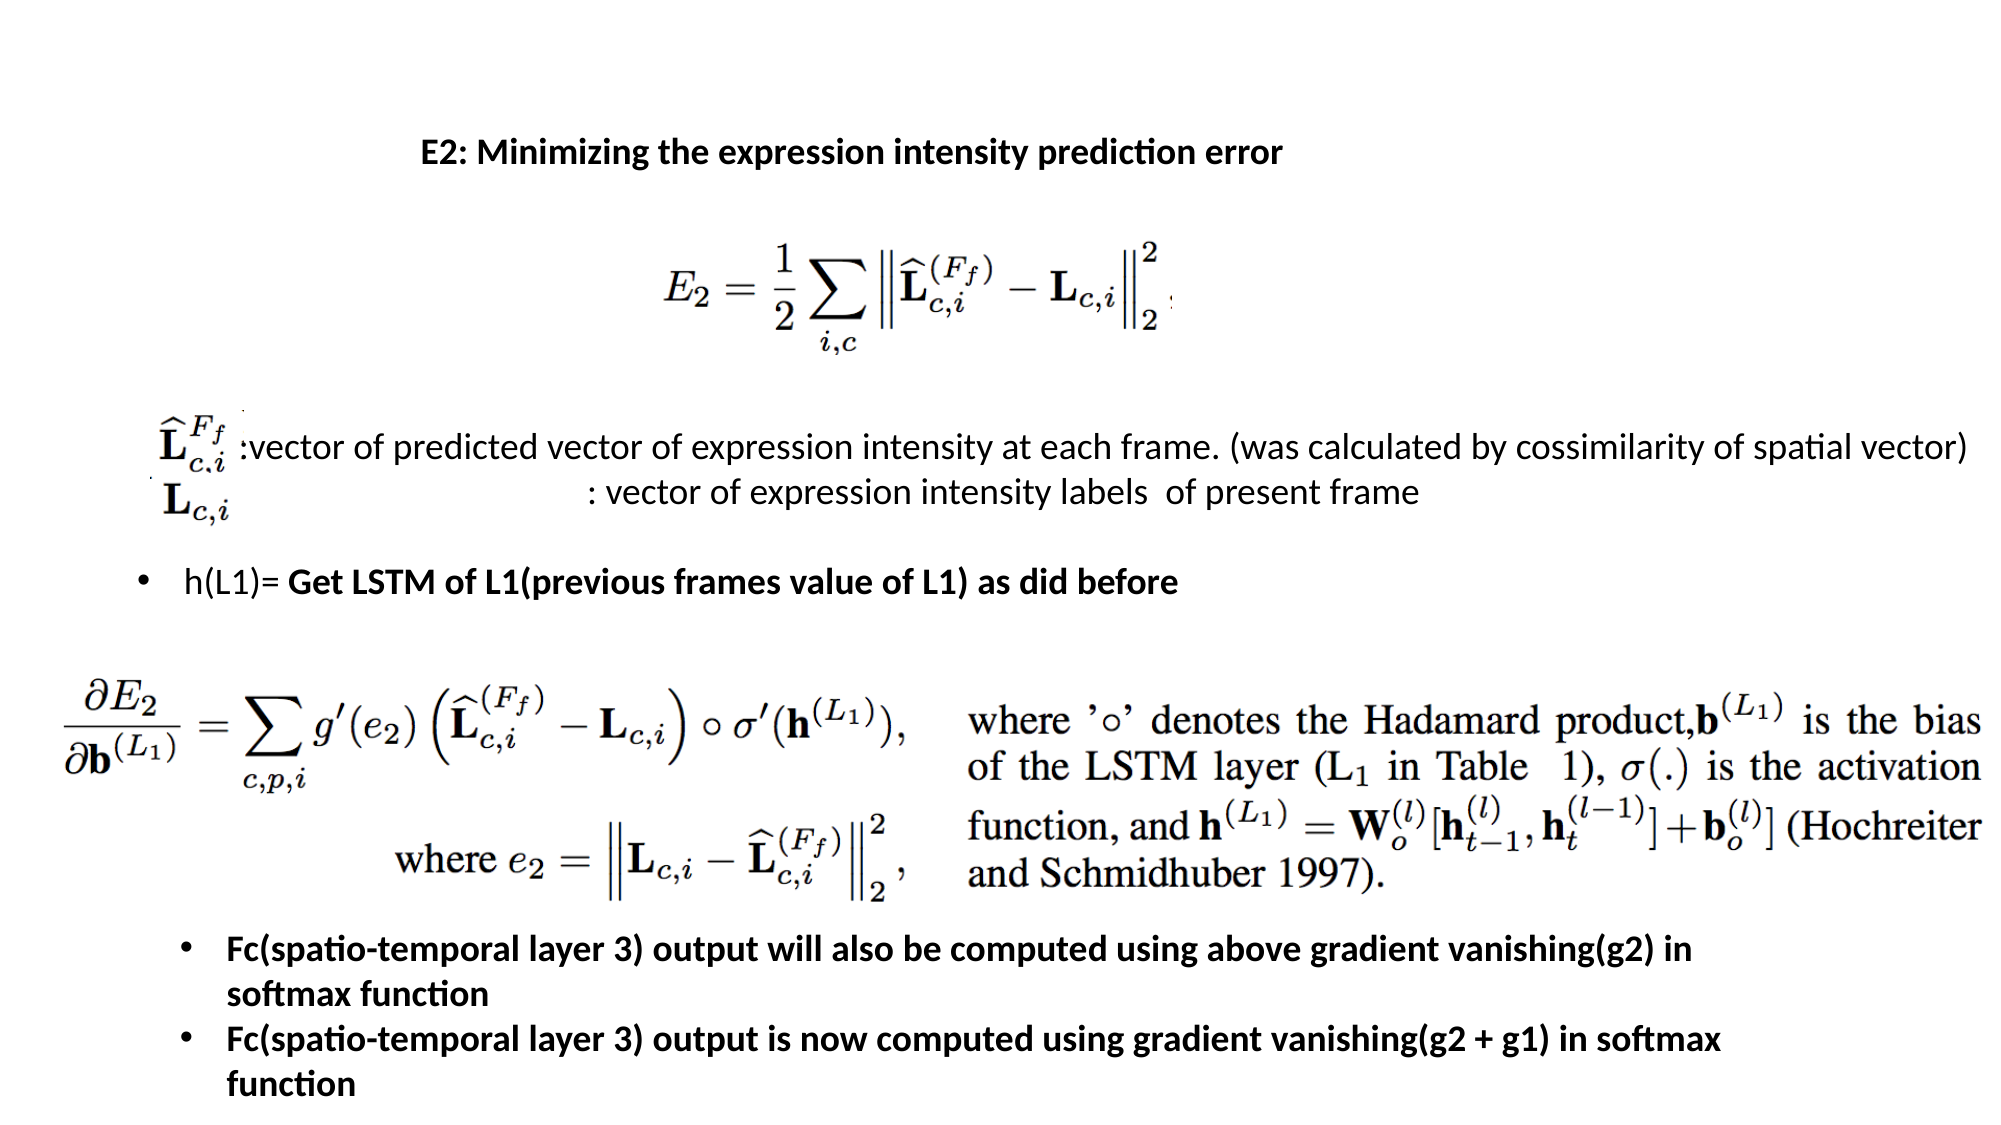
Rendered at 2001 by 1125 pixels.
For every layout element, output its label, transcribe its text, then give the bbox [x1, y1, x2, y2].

picture [16, 607, 2000, 933]
picture [149, 409, 244, 535]
text_box :vector of predicted vector of expression intensity at each frame. (was calculated by cossimilarity of spatial vector) : vector of expression intensity labels of present frame h(L1)= Get LSTM of L1(previous frames value of L1) as did before [122, 414, 1994, 655]
text_box Fc(spatio-temporal layer 3) output will also be computed using above gradient vanishing(g2) in softmax function Fc(spatio-temporal layer 3) output is now computed using gradient vanishing(g2 + g1) in softmax function [164, 916, 1765, 1112]
picture [628, 202, 1172, 355]
text_box E2: Minimizing the expression intensity prediction error [405, 119, 1308, 180]
